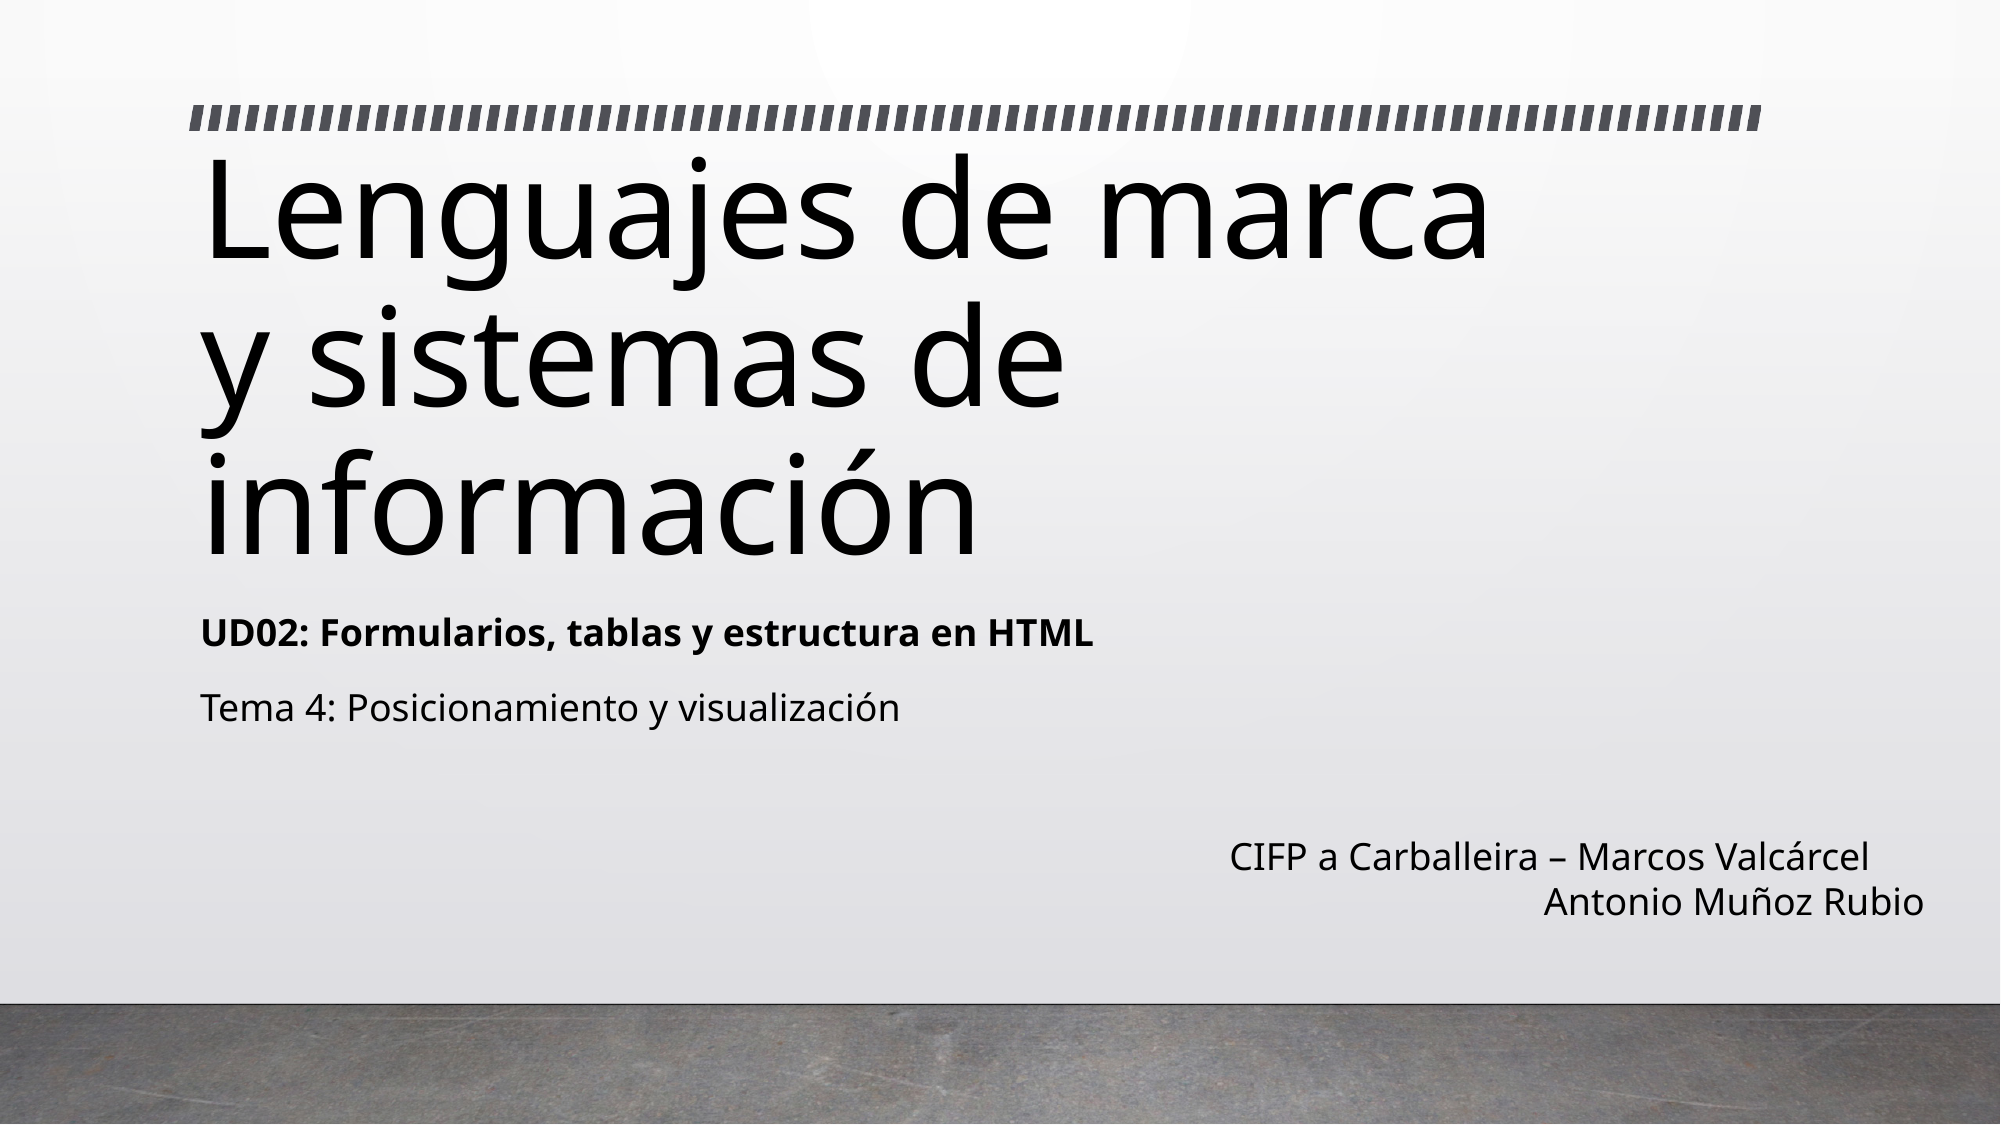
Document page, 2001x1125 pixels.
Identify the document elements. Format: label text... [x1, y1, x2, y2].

picture [0, 1004, 2000, 1124]
text_box CIFP a Carballeira – Marcos Valcárcel Antonio Muñoz Rubio [1214, 824, 1941, 931]
title Lenguajes de marca y sistemas de información [185, 155, 1602, 584]
subtitle UD02: Formularios, tablas y estructura en HTML Tema 4: Posicionamiento y visualización [185, 584, 1602, 761]
